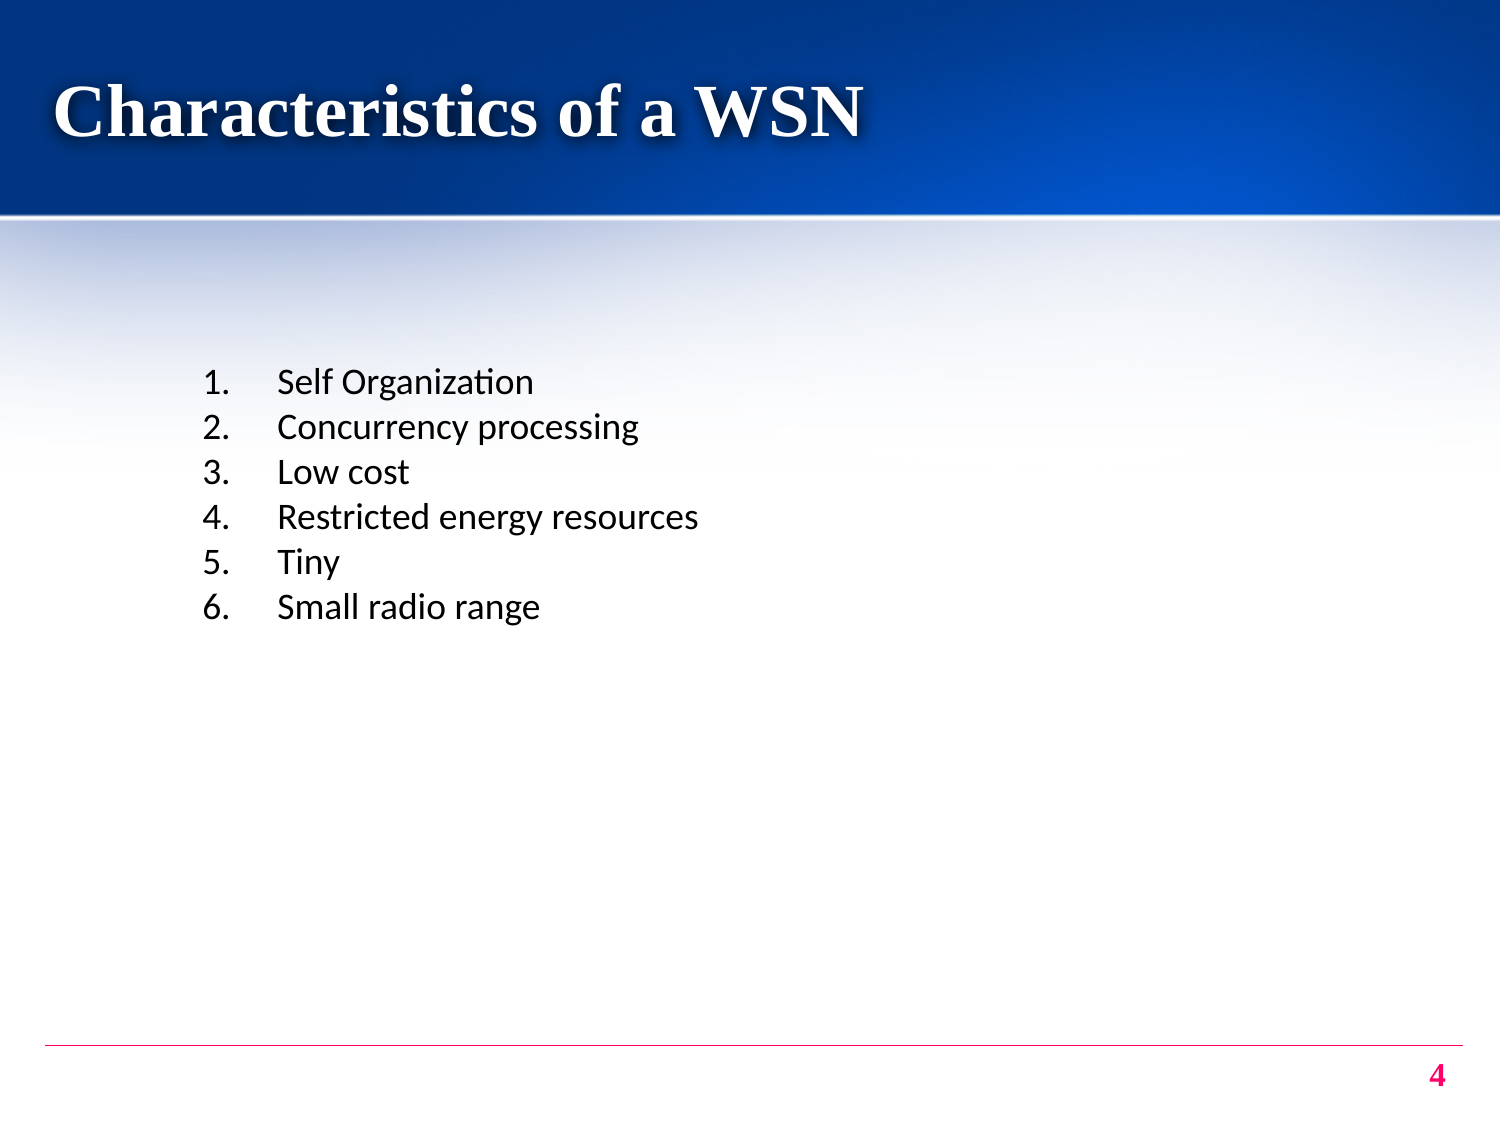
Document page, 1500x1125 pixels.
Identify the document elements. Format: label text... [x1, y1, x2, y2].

picture [0, 0, 1500, 1125]
text_box Self Organization Concurrency processing Low cost Restricted energy resources Tiny Small radio range [187, 349, 1313, 635]
title Characteristics of a WSN [37, 12, 1313, 200]
slide_number 4 [1325, 1042, 1462, 1103]
